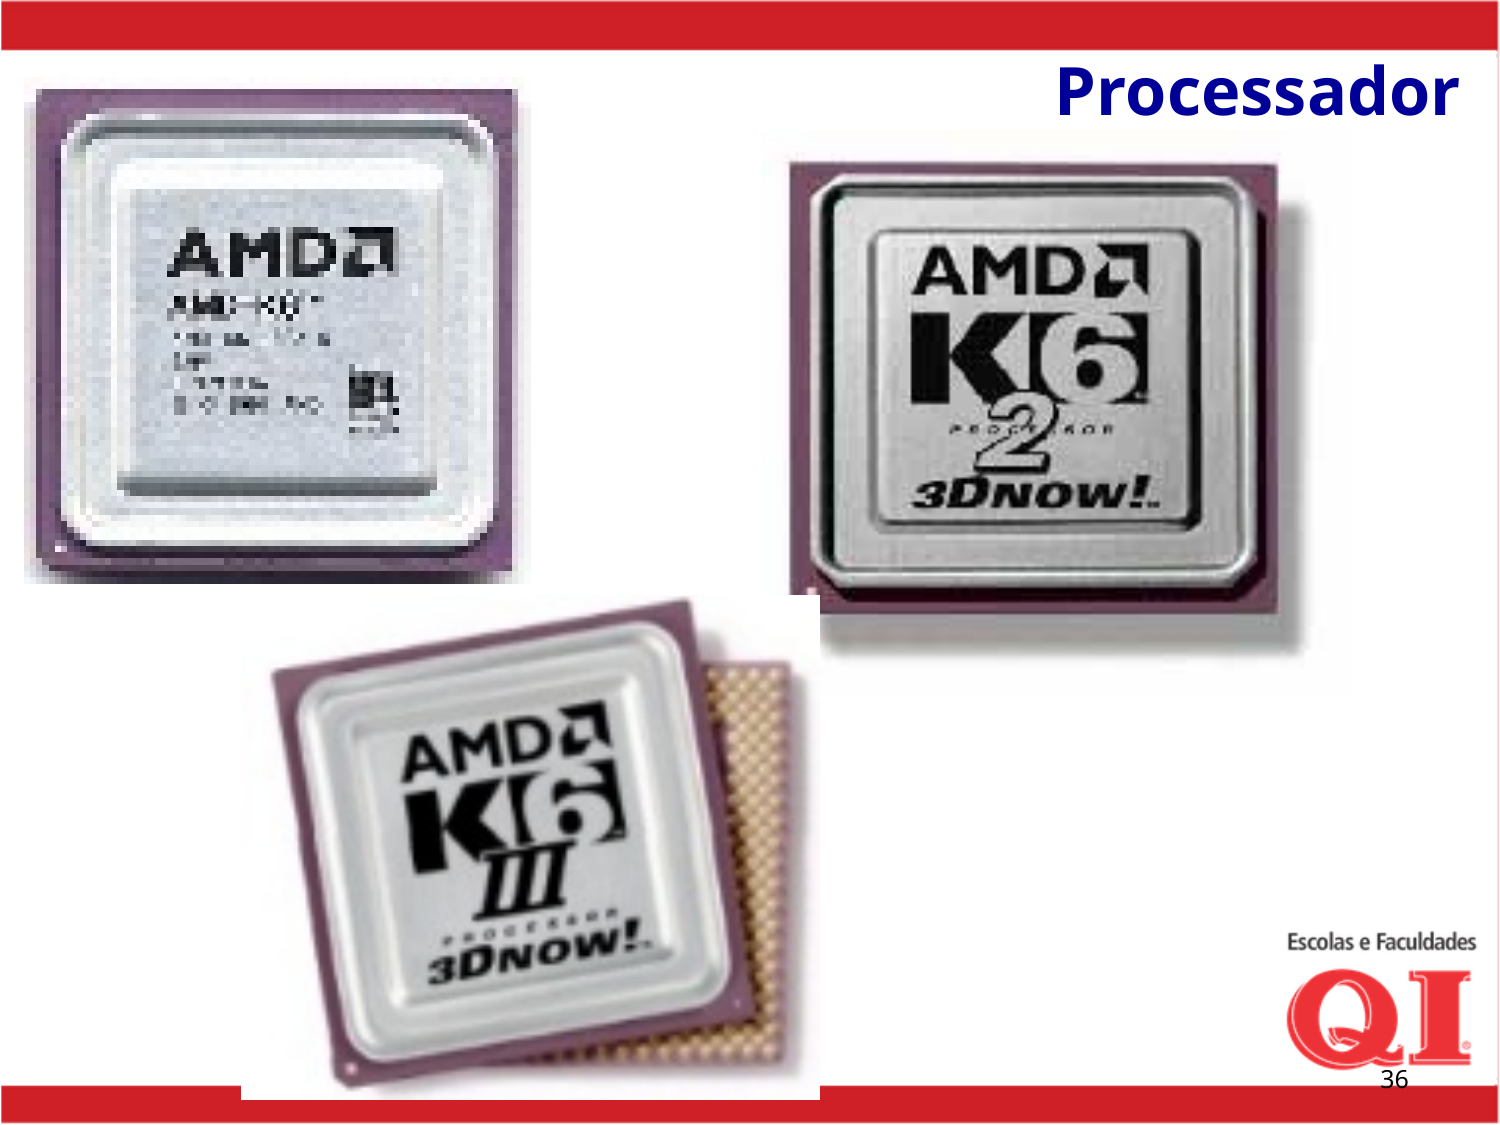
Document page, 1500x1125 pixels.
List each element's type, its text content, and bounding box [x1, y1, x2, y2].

picture [0, 0, 1500, 1125]
title Processador [277, 0, 1476, 137]
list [24, 77, 531, 584]
slide_number ‹#› [1074, 1030, 1424, 1106]
